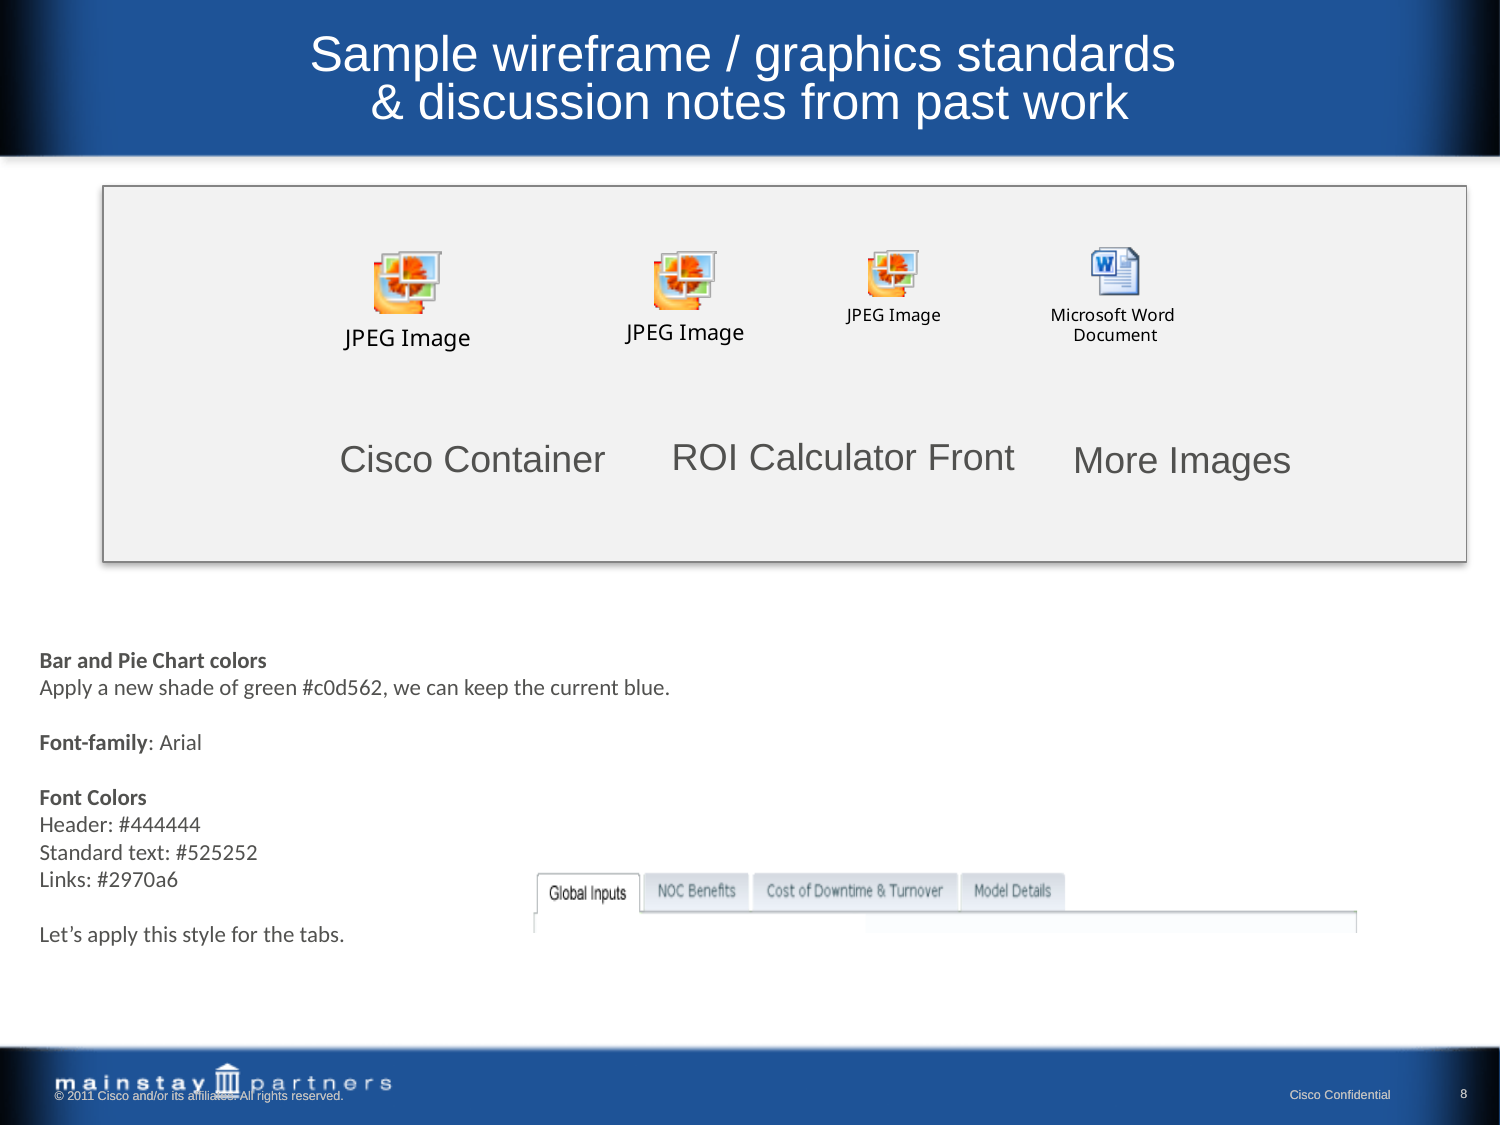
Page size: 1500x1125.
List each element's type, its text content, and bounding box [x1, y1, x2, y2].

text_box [1040, 246, 1191, 364]
title Sample wireframe / graphics standards & discussion notes from past work [75, 0, 1425, 163]
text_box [591, 246, 780, 394]
text_box More Images [1058, 428, 1307, 489]
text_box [307, 246, 509, 404]
text_box [102, 185, 1467, 563]
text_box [818, 246, 970, 364]
text_box Bar and Pie Chart colors Apply a new shade of green #c0d562, we can keep the current blue. Font-family: Arial Font Colors Header: #444444 Standard text: #525252 Links: #2970a6 Let’s apply this style for the tabs. [24, 637, 1440, 1000]
text_box ROI Calculator Front [656, 425, 1031, 486]
text_box Cisco Container [324, 427, 621, 488]
picture [0, 0, 1500, 1125]
